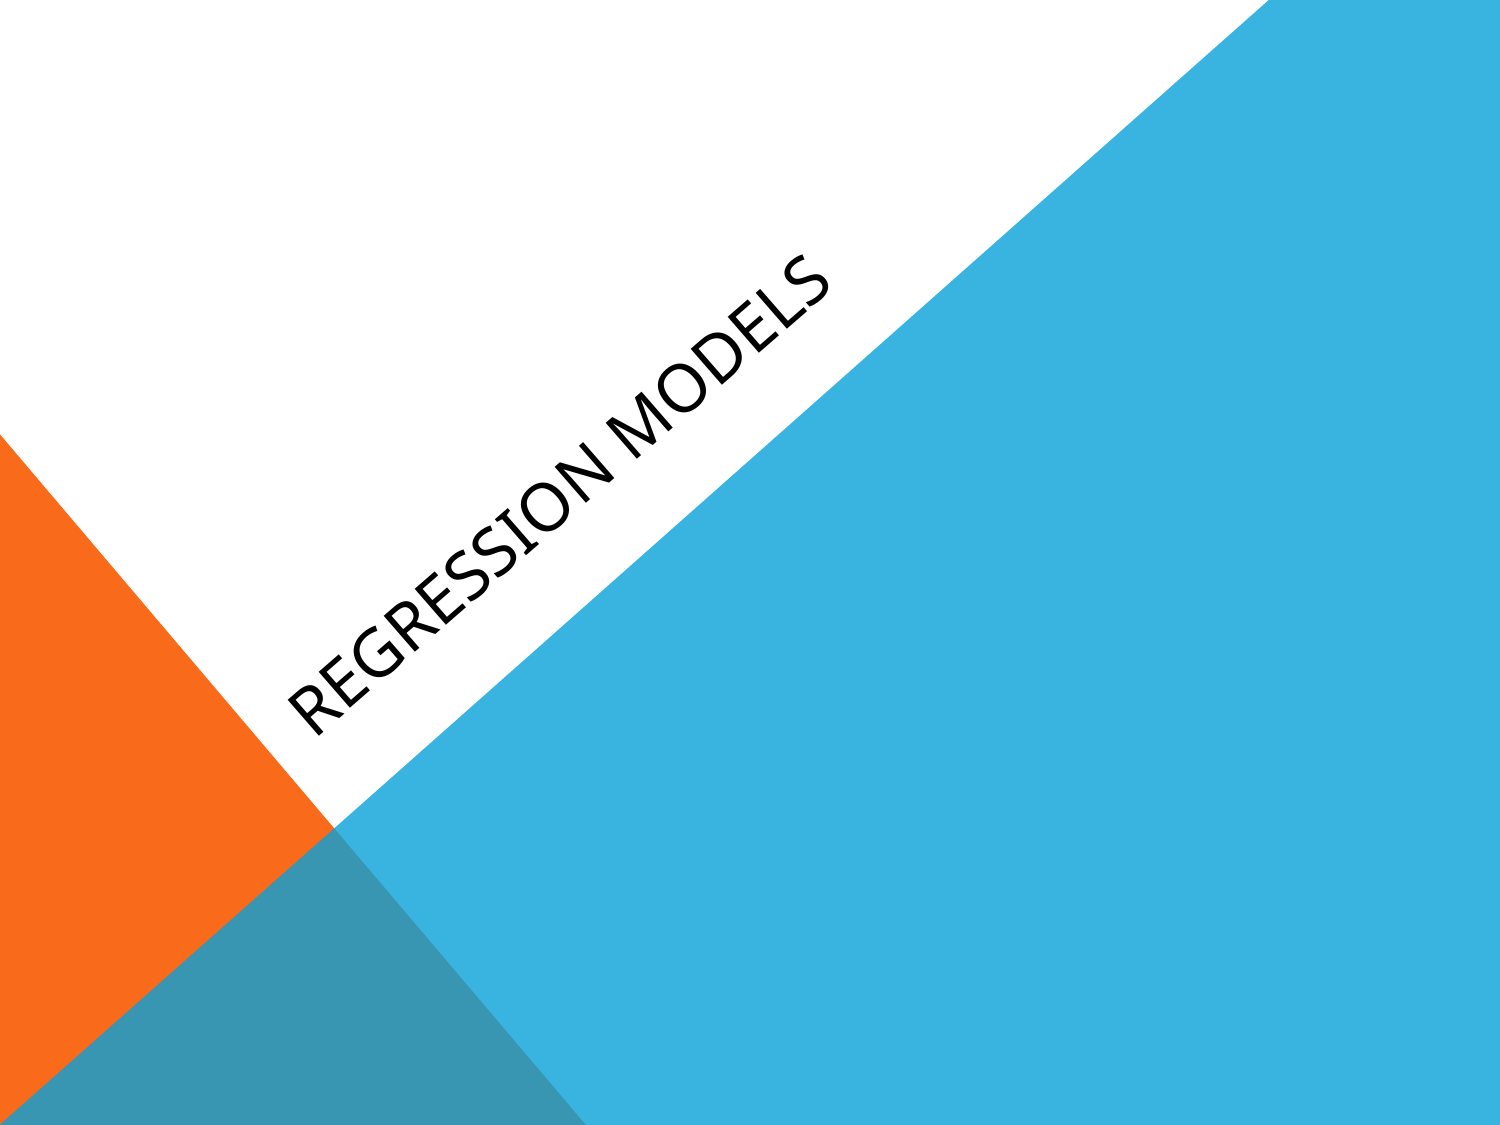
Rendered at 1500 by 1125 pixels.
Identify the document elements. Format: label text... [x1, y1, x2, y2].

title Regression Models [182, 4, 1012, 762]
